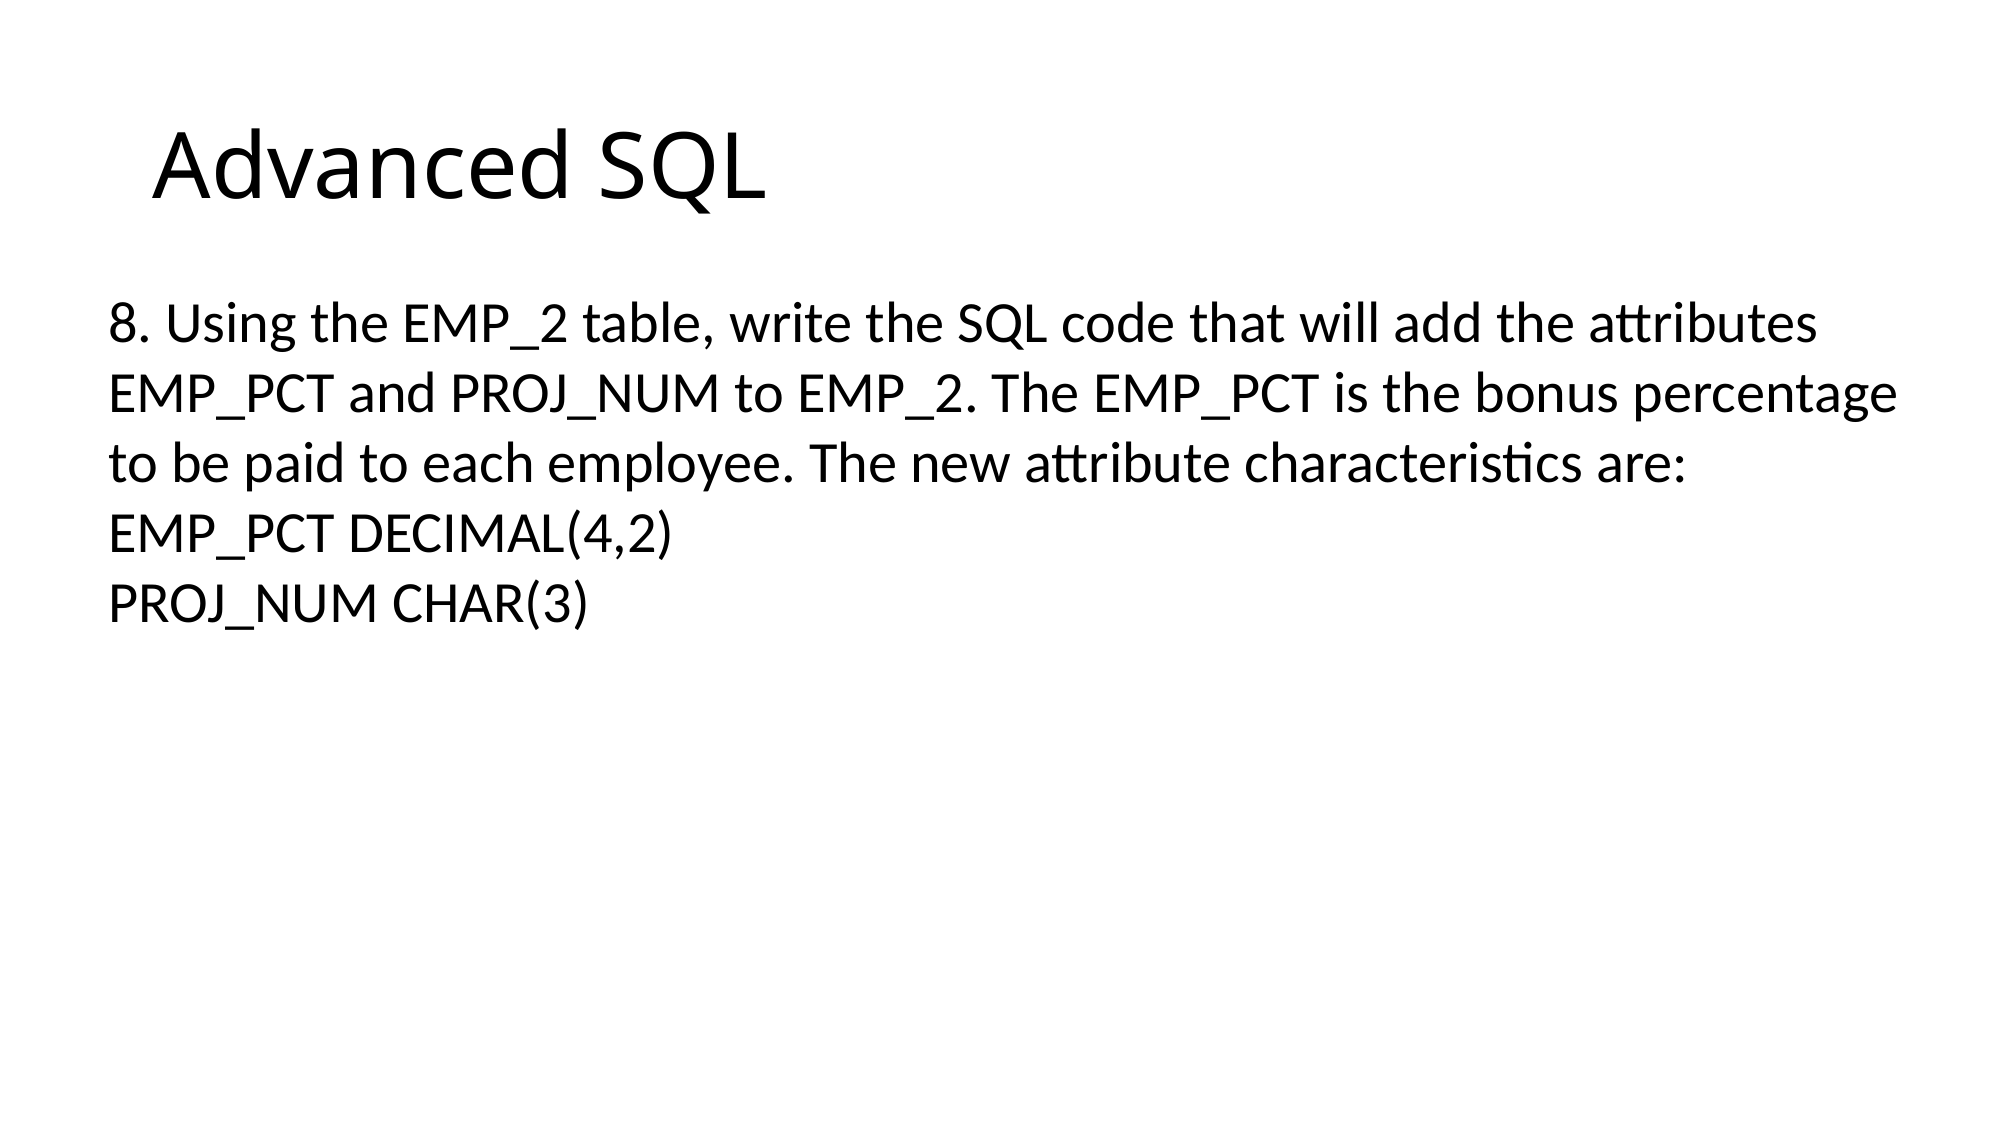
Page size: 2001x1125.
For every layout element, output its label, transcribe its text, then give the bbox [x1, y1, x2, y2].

text_box 8. Using the EMP_2 table, write the SQL code that will add the attributes EMP_PCT and PROJ_NUM to EMP_2. The EMP_PCT is the bonus percentage to be paid to each employee. The new attribute characteristics are: EMP_PCT DECIMAL(4,2) PROJ_NUM CHAR(3) [93, 277, 1948, 712]
title Advanced SQL [137, 59, 1863, 277]
